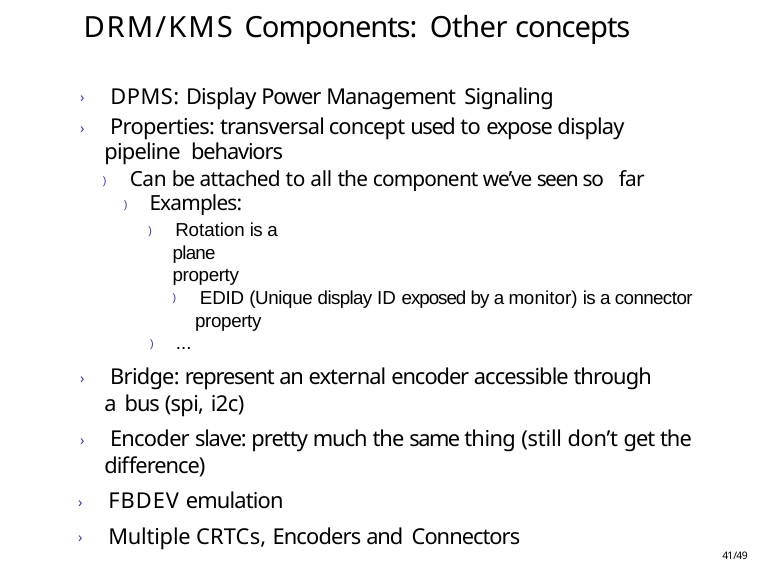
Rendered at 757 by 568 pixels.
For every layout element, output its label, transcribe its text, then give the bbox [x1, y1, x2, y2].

slide_number 41/49 [718, 551, 753, 568]
title DRM/KMS Components: Other concepts [57, 8, 699, 104]
text_box › DPMS: Display Power Management Signaling › Properties: transversal concept used to expose display pipeline behaviors ) Can be attached to all the component we’ve seen so far ) Examples: ) Rotation is a plane property ) EDID (Unique display ID exposed by a monitor) is a connector property ) ... › Bridge: represent an external encoder accessible through a bus (spi, i2c) › Encoder slave: pretty much the same thing (still don’t get the difference) › FBDEV emulation › Multiple CRTCs, Encoders and Connectors [78, 79, 699, 568]
